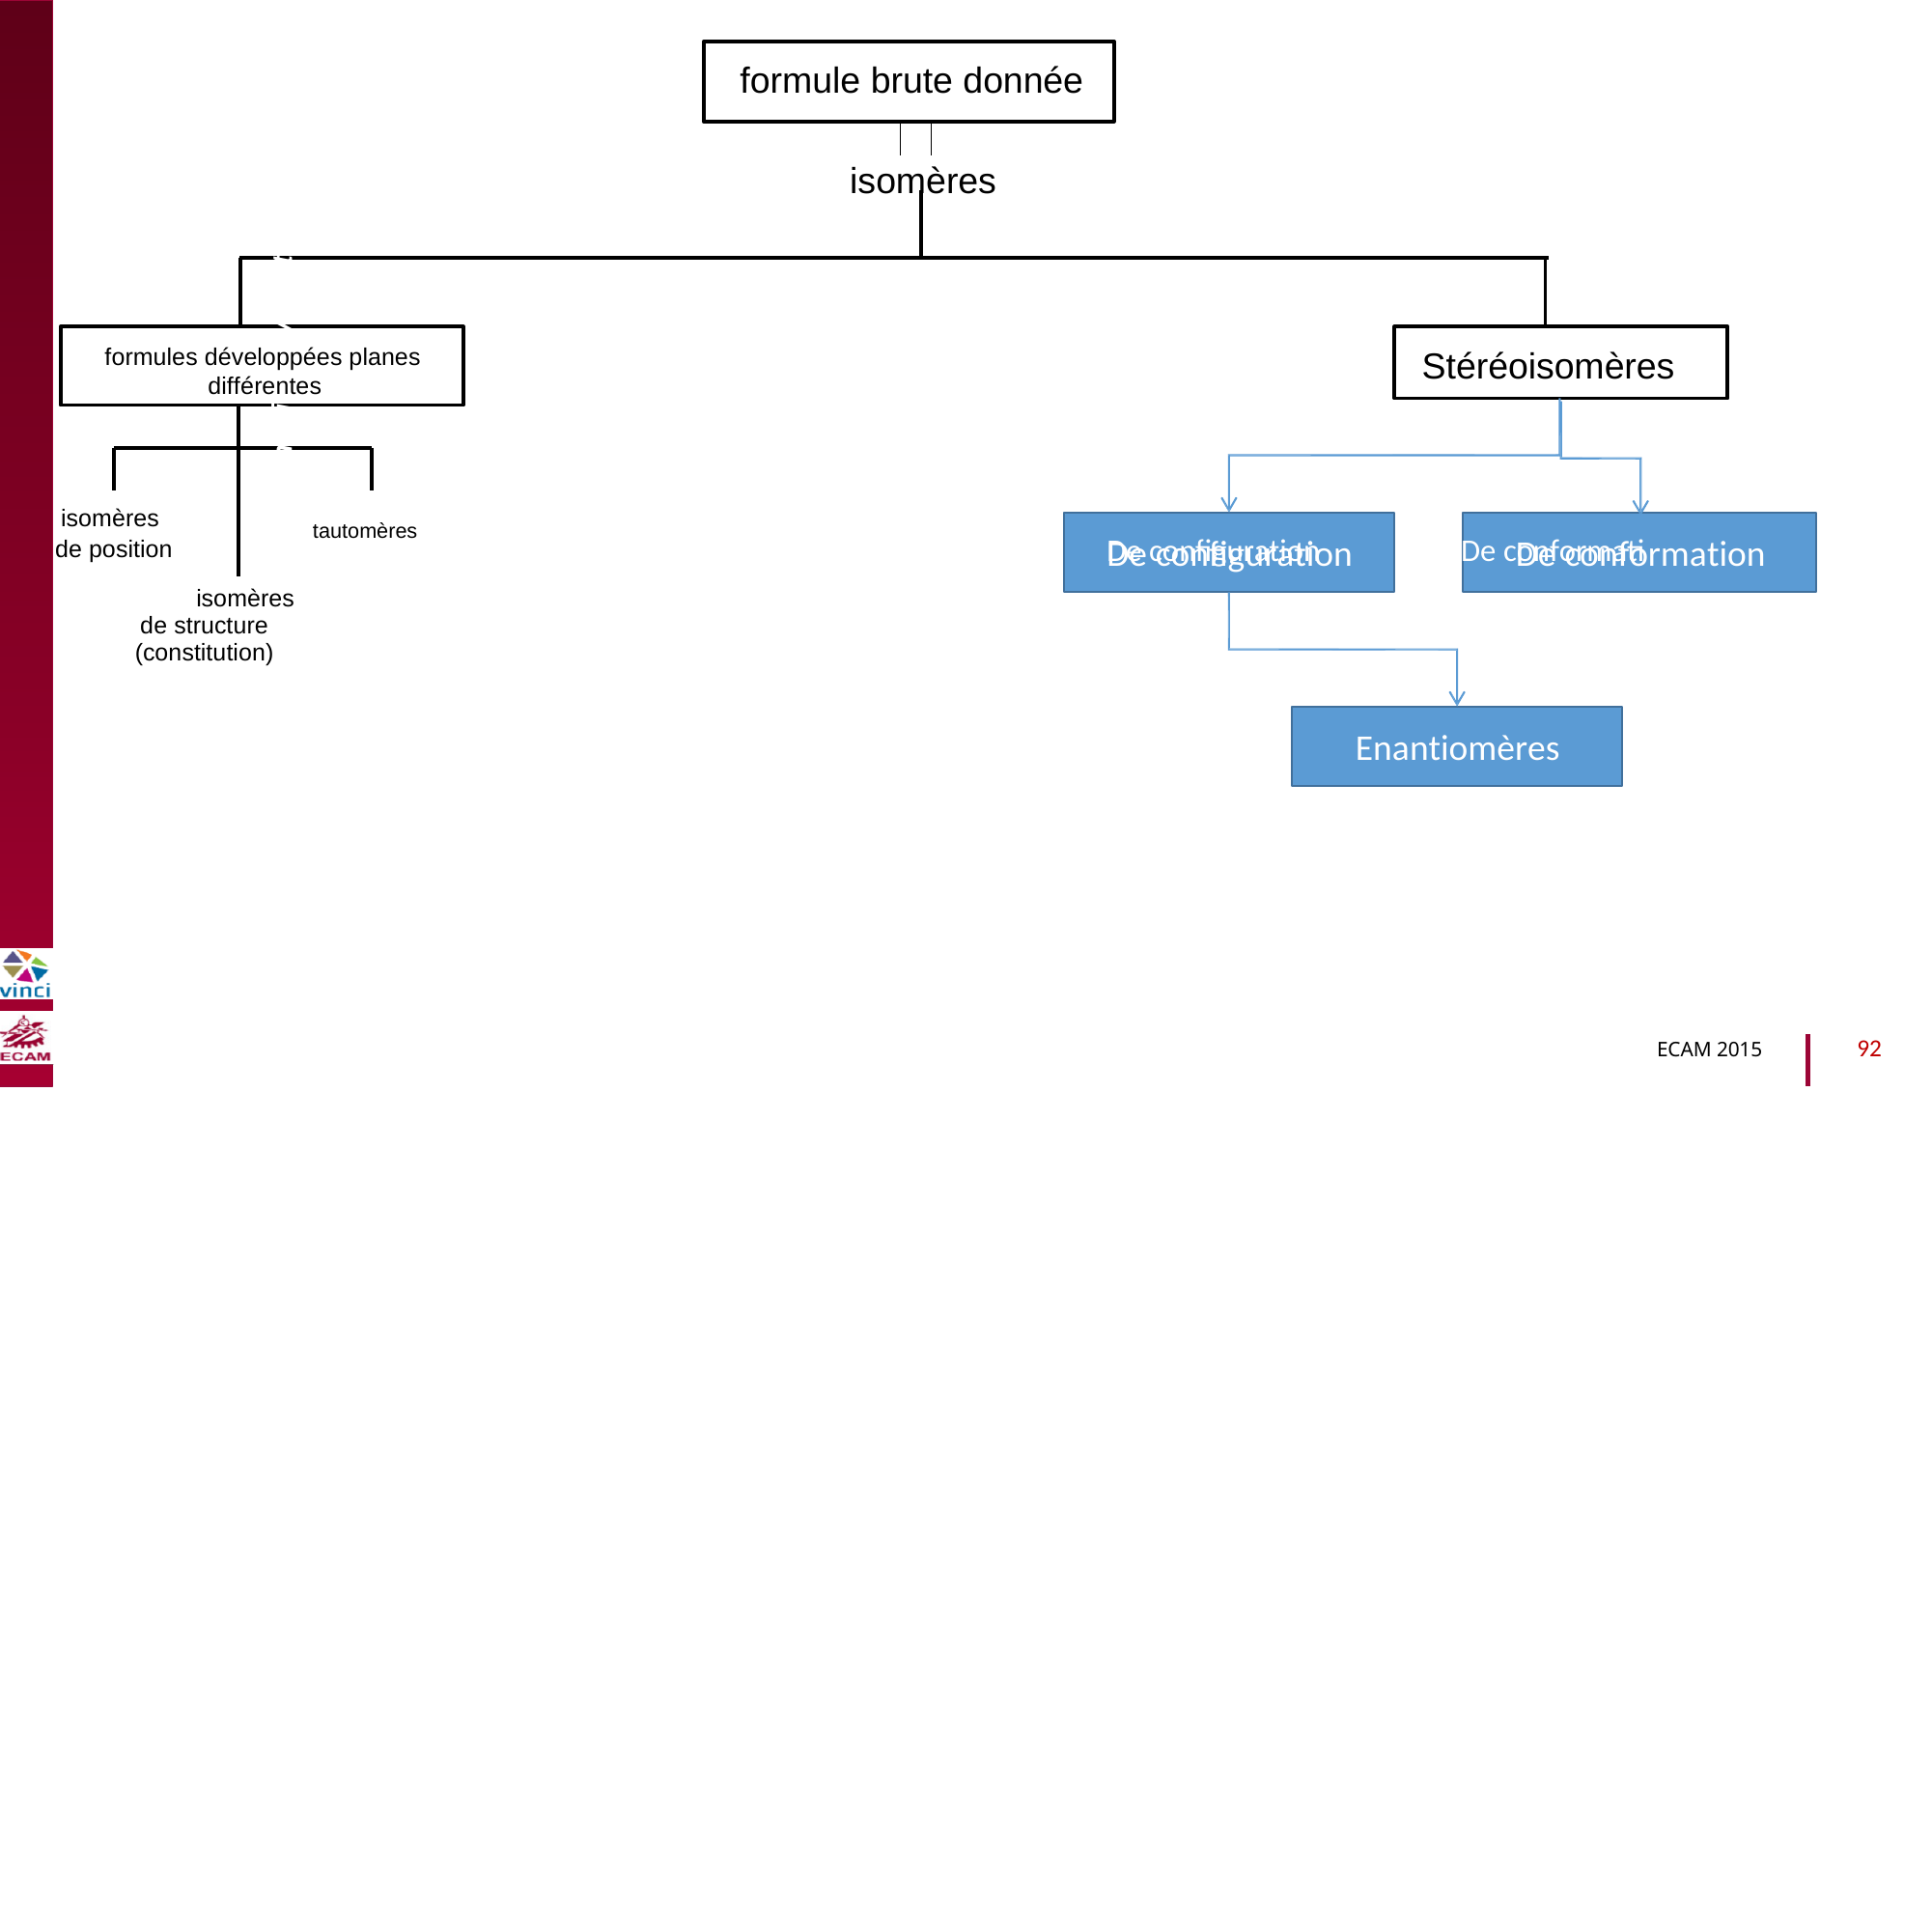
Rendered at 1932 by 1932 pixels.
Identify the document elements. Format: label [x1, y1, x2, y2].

text_box [110, 585, 389, 643]
text_box [703, 42, 1114, 155]
text_box [1654, 1037, 1765, 1062]
text_box [0, 0, 1817, 1086]
text_box [1855, 1034, 1892, 1067]
